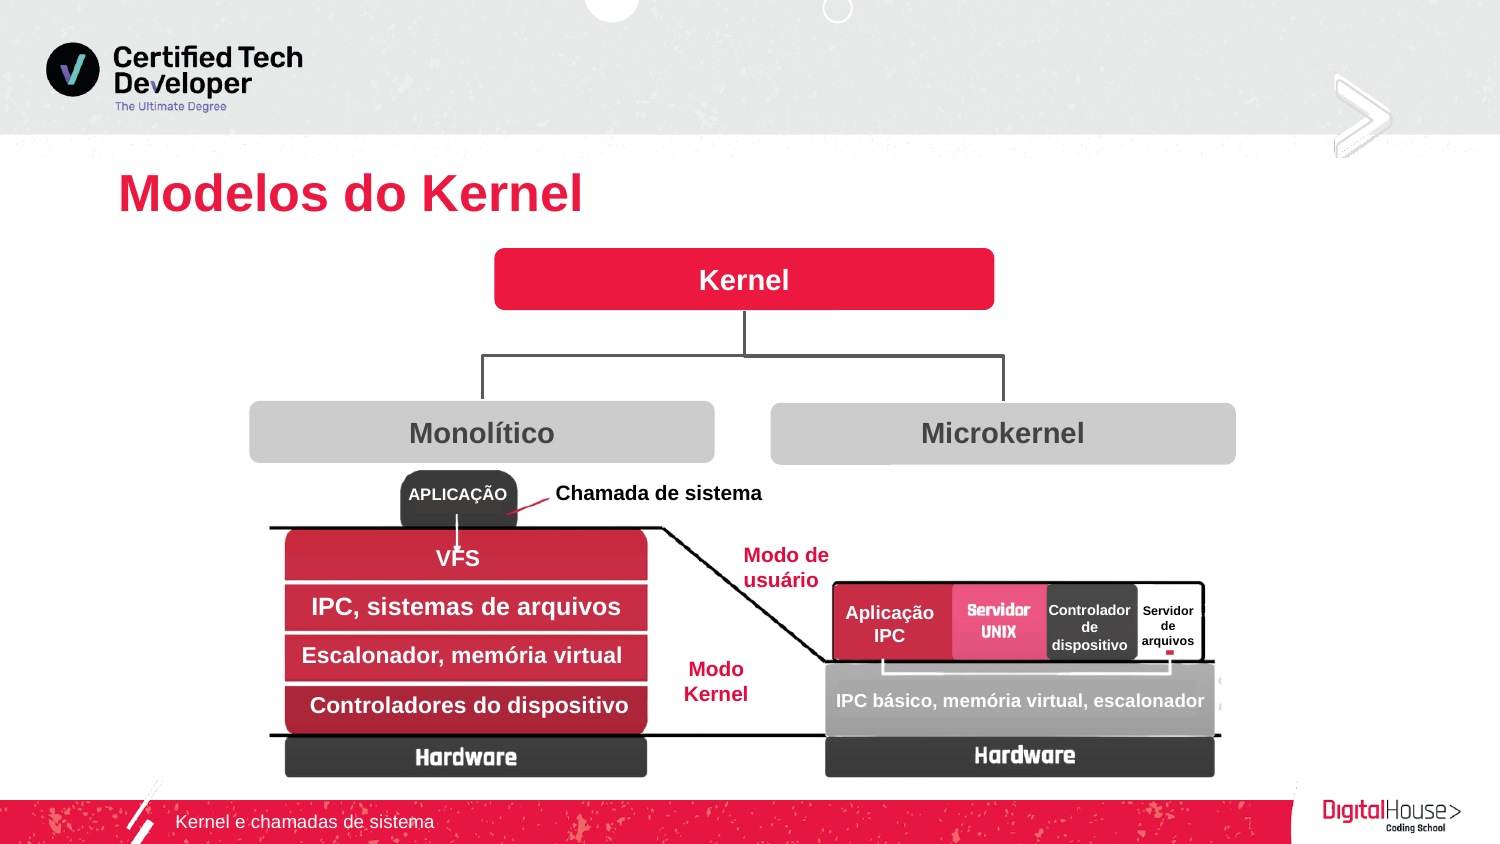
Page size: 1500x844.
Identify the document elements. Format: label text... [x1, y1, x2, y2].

text_box Microkernel [770, 399, 823, 411]
picture [0, 413, 1500, 844]
text_box Kernel [662, 246, 823, 312]
text_box Monolítico [662, 399, 715, 411]
picture [0, 0, 1500, 158]
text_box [569, 224, 658, 411]
text_box Monolítico [249, 399, 564, 464]
title Modelos do Kernel [103, 143, 1382, 238]
text_box Kernel [924, 246, 995, 312]
text_box Kernel [494, 246, 564, 312]
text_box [828, 226, 919, 411]
text_box Microkernel [924, 399, 1236, 464]
